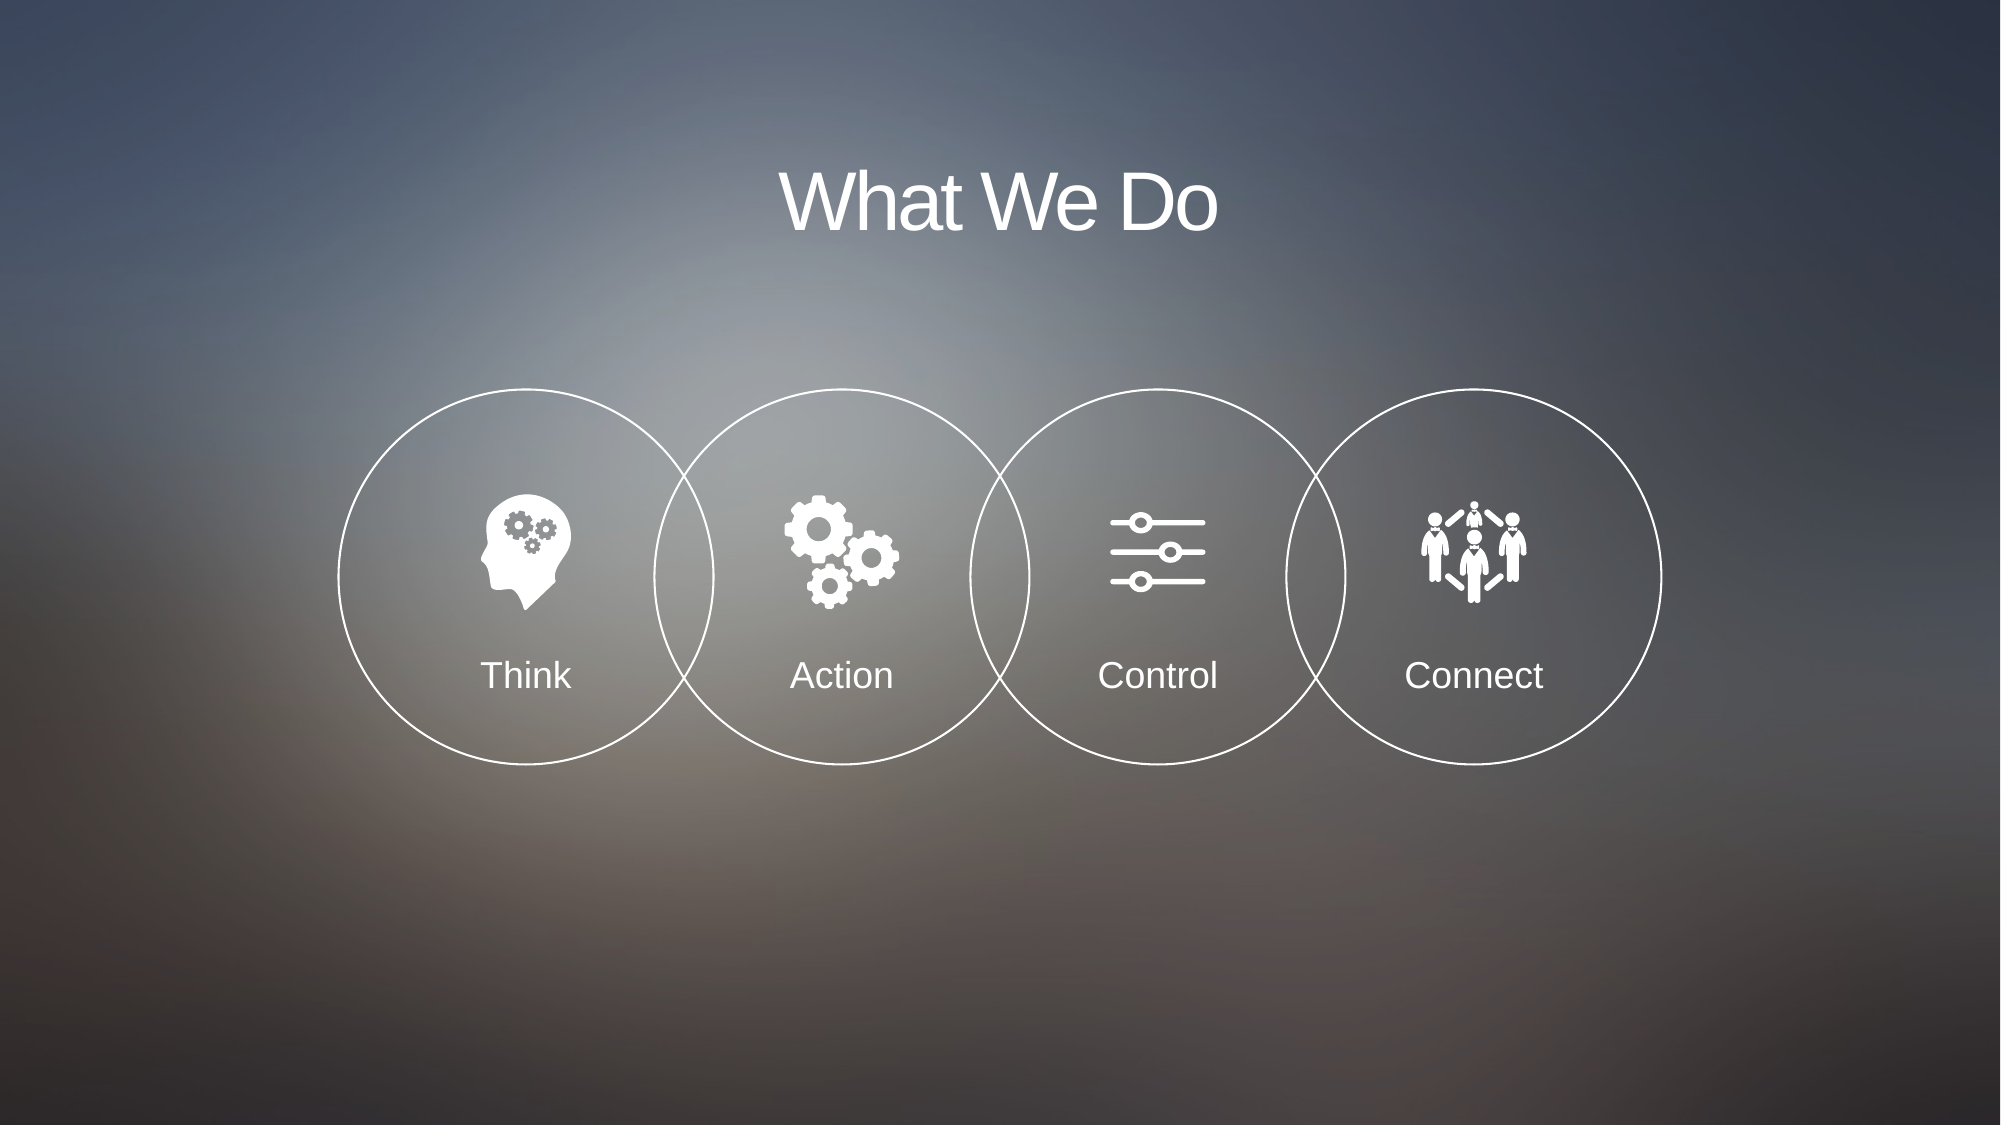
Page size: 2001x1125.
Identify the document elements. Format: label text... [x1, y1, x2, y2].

picture [0, 0, 2001, 1125]
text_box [1286, 389, 1662, 765]
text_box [338, 389, 654, 765]
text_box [970, 389, 1286, 765]
text_box What We Do [626, 140, 1374, 255]
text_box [654, 389, 970, 765]
